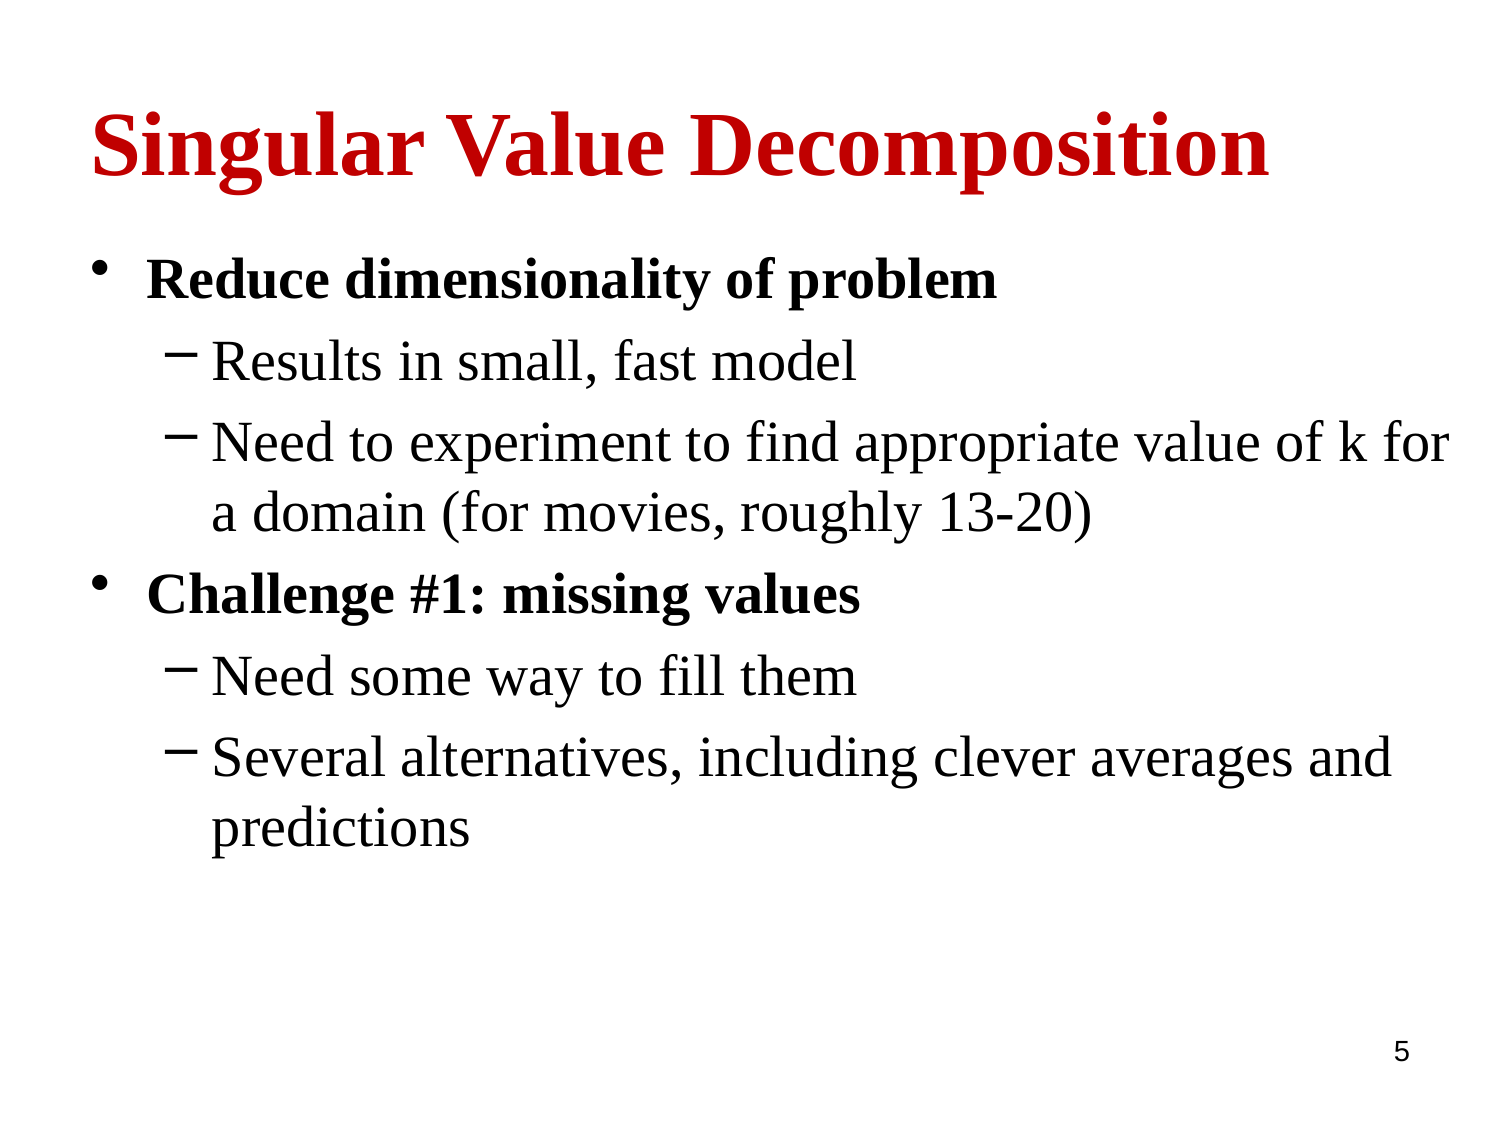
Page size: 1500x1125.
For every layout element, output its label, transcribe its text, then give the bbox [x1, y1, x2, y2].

title Singular Value Decomposition [75, 45, 1425, 232]
list Reduce dimensionality of problem Results in small, fast model Need to experiment to find appropriate value of k for a domain (for movies, roughly 13-20) Challenge #1: missing values Need some way to fill them Several alternatives, including clever averages and predictions [75, 232, 1500, 975]
slide_number 5 [1074, 1024, 1425, 1103]
